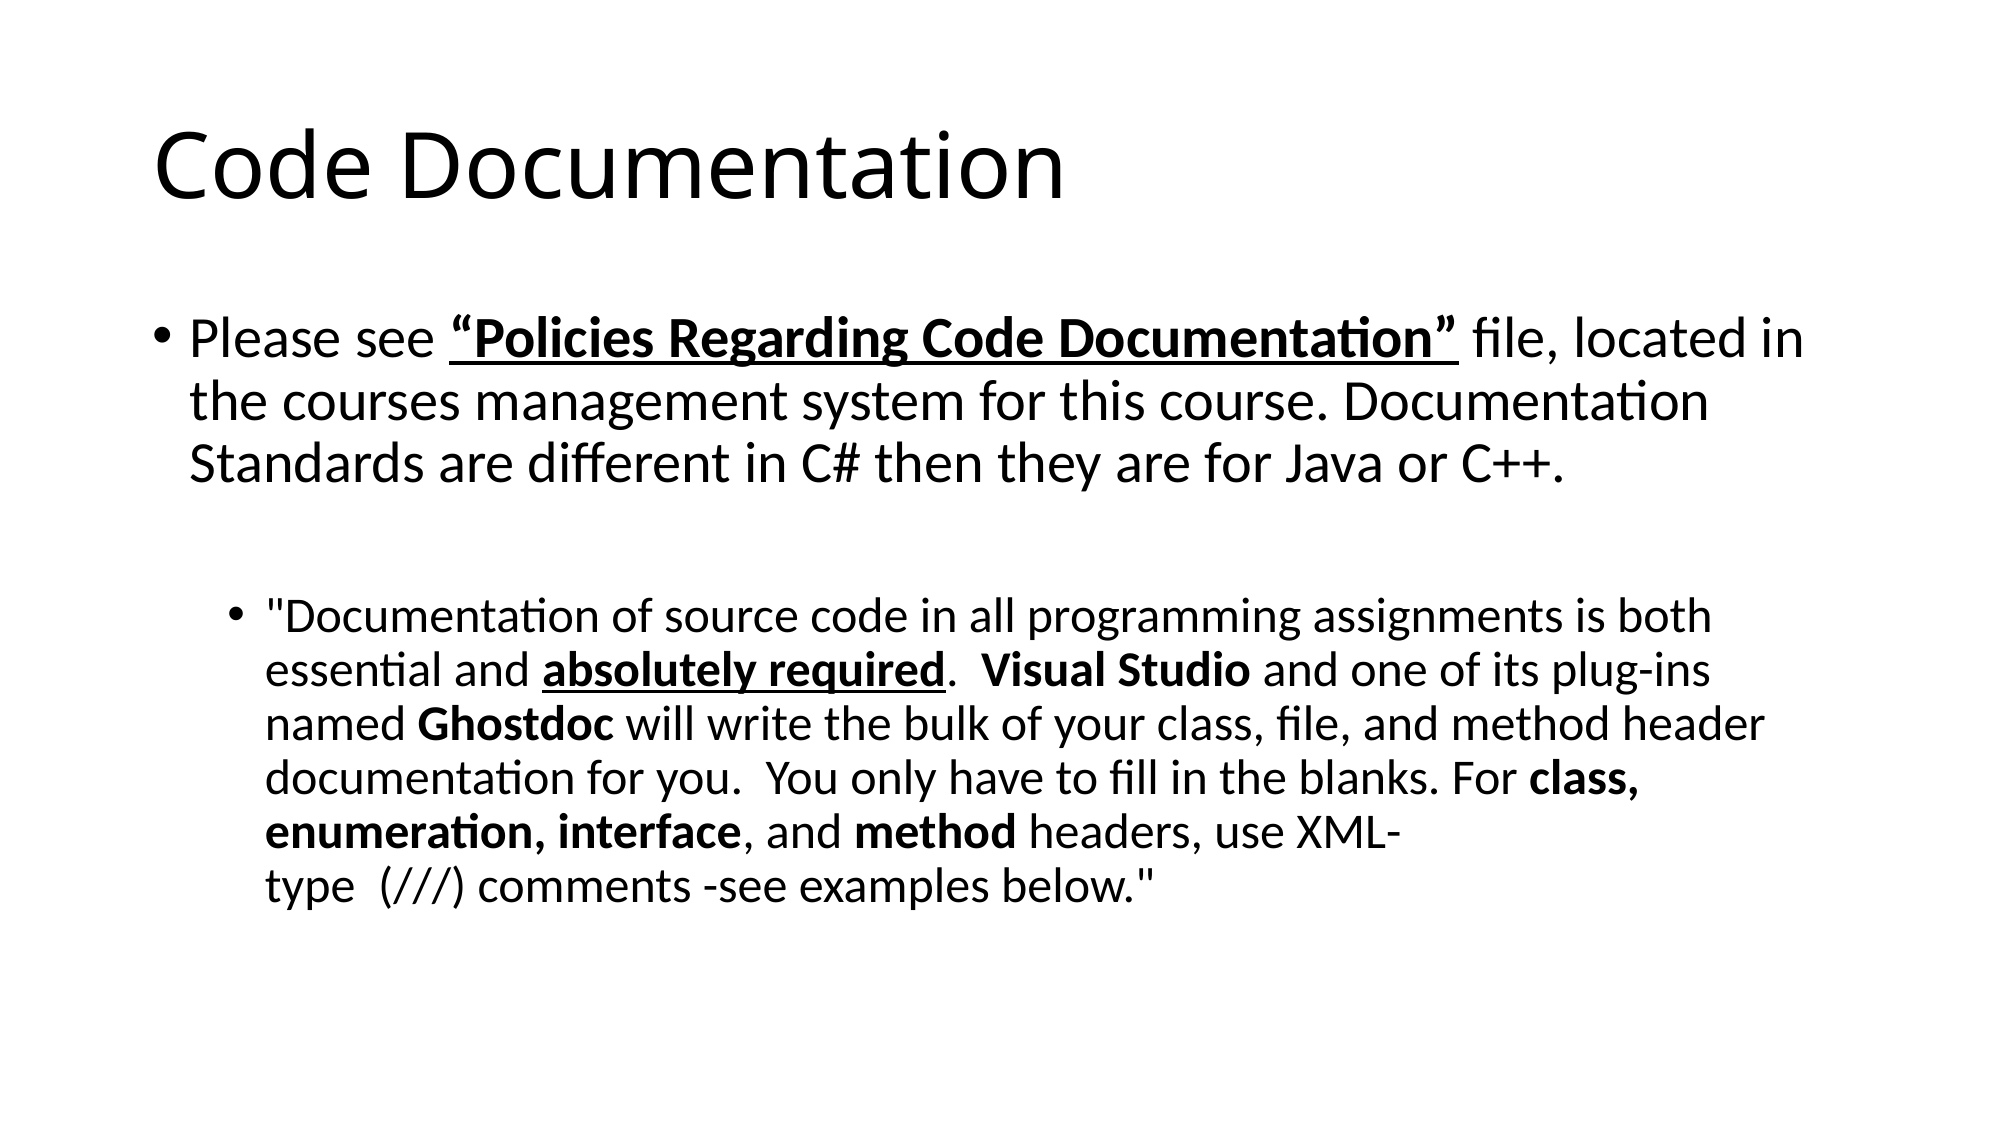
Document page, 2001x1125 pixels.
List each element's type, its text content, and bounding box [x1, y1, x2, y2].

list Please see “Policies Regarding Code Documentation” file, located in the courses management system for this course. Documentation Standards are different in C# then they are for Java or C++. "Documentation of source code in all programming assignments is both essential and absolutely required. Visual Studio and one of its plug-ins named Ghostdoc will write the bulk of your class, file, and method header documentation for you. You only have to fill in the blanks. For class, enumeration, interface, and method headers, use XML-type (///) comments -see examples below." [137, 299, 1863, 1014]
title Code Documentation [137, 59, 1863, 278]
